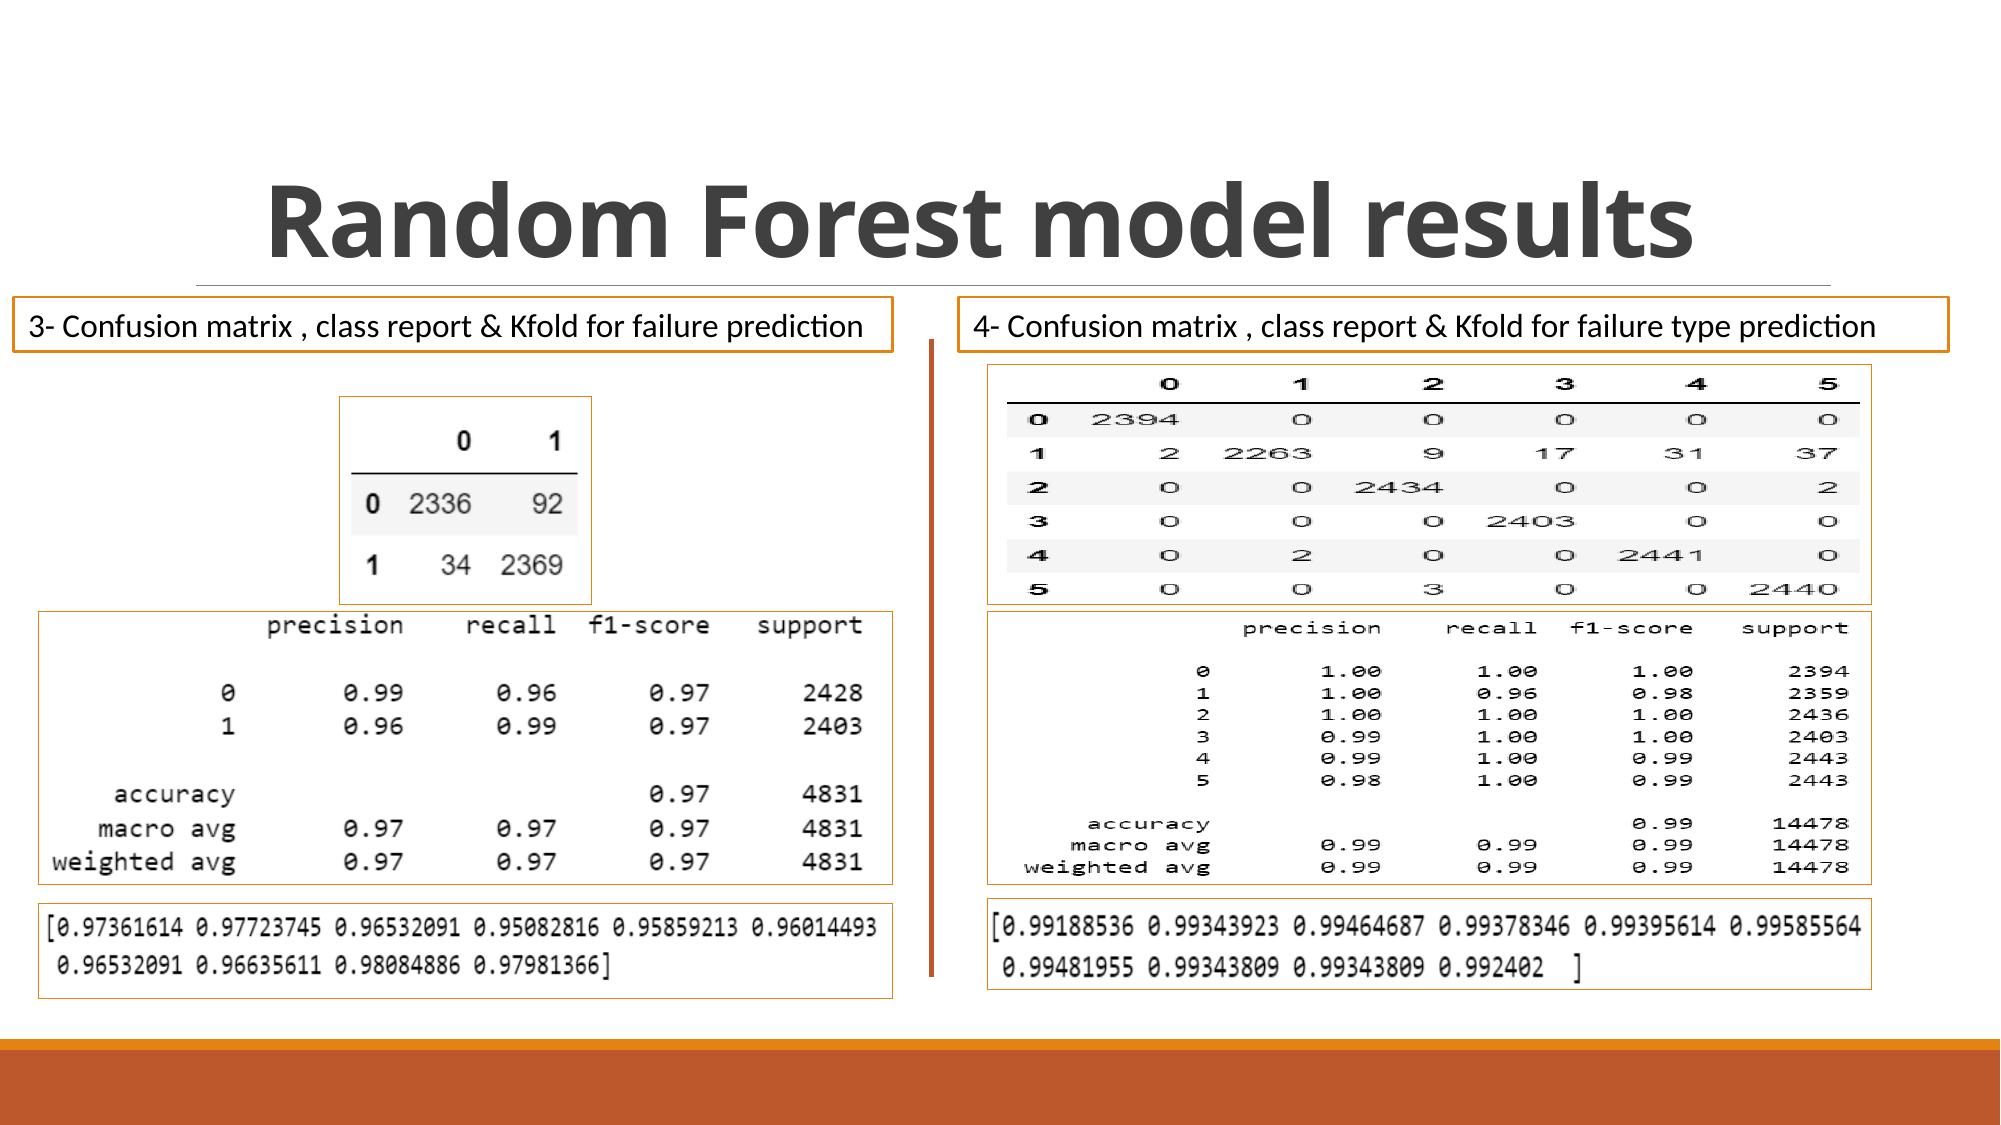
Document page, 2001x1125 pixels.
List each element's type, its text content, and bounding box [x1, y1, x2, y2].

title Random Forest model results [180, 47, 1830, 285]
picture [37, 611, 894, 886]
picture [986, 611, 1872, 886]
picture [986, 898, 1872, 990]
text_box 4- Confusion matrix , class report & Kfold for failure type prediction [957, 296, 1950, 353]
picture [37, 902, 894, 999]
picture [339, 395, 592, 605]
text_box 3- Confusion matrix , class report & Kfold for failure prediction [12, 296, 894, 353]
picture [986, 364, 1872, 605]
